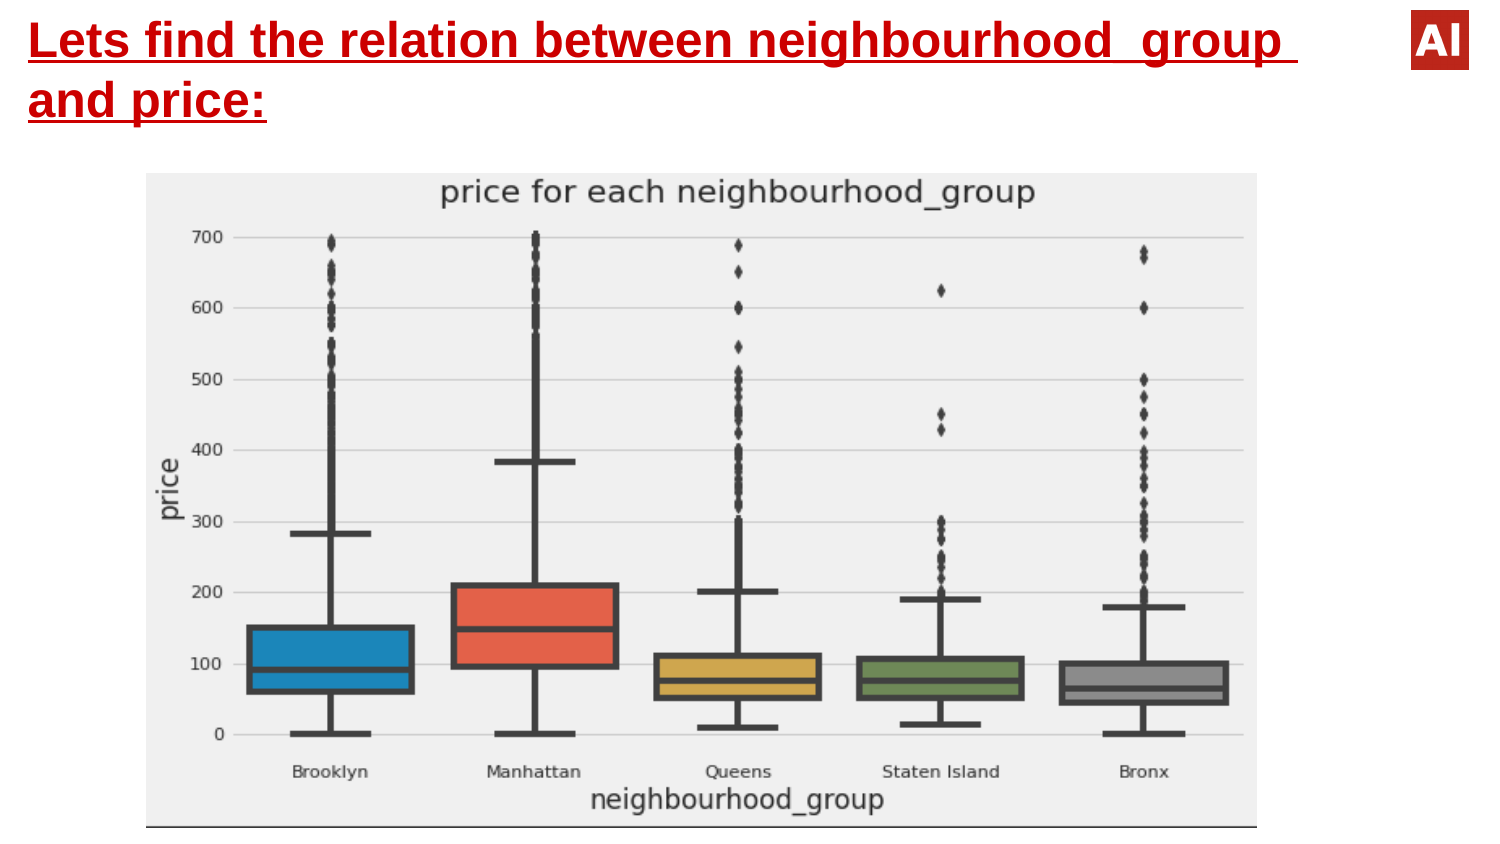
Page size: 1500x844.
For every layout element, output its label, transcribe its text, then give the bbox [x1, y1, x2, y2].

picture [145, 172, 1257, 829]
text_box Lets find the relation between neighbourhood_group and price: [12, 0, 1500, 135]
